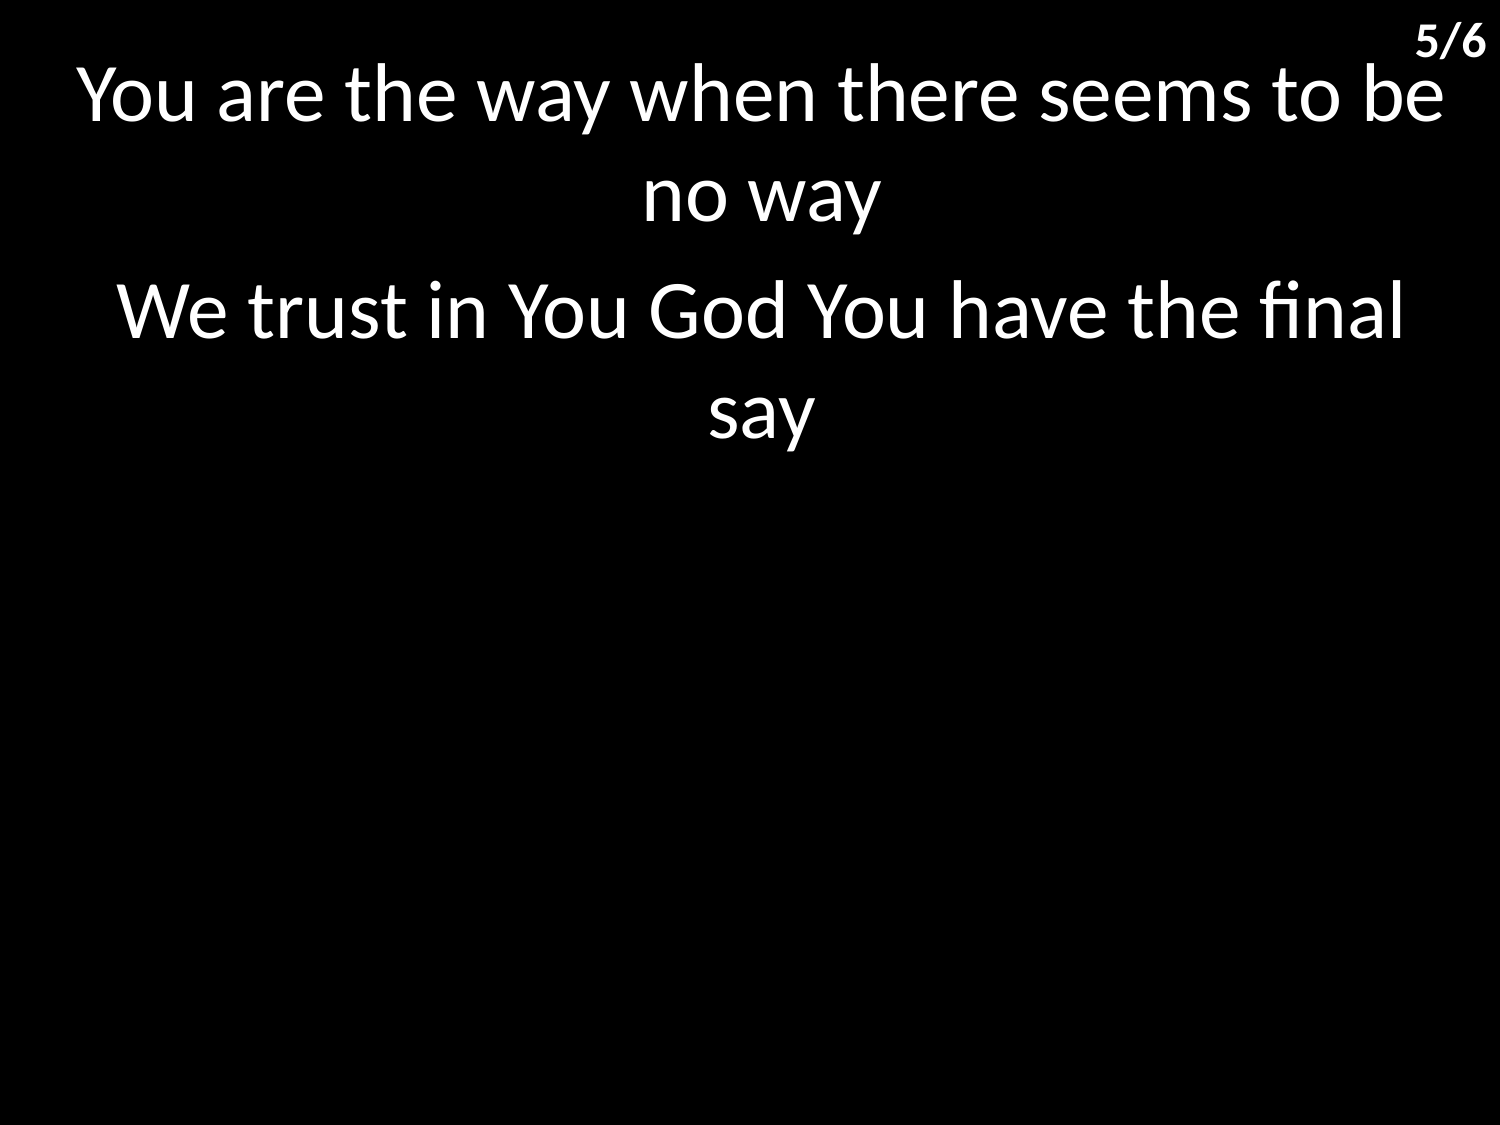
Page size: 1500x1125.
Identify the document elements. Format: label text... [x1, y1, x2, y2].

subtitle You are the way when there seems to be no way We trust in You God You have the final say [53, 30, 1471, 1094]
text_box 5/6 [1399, 0, 1500, 75]
